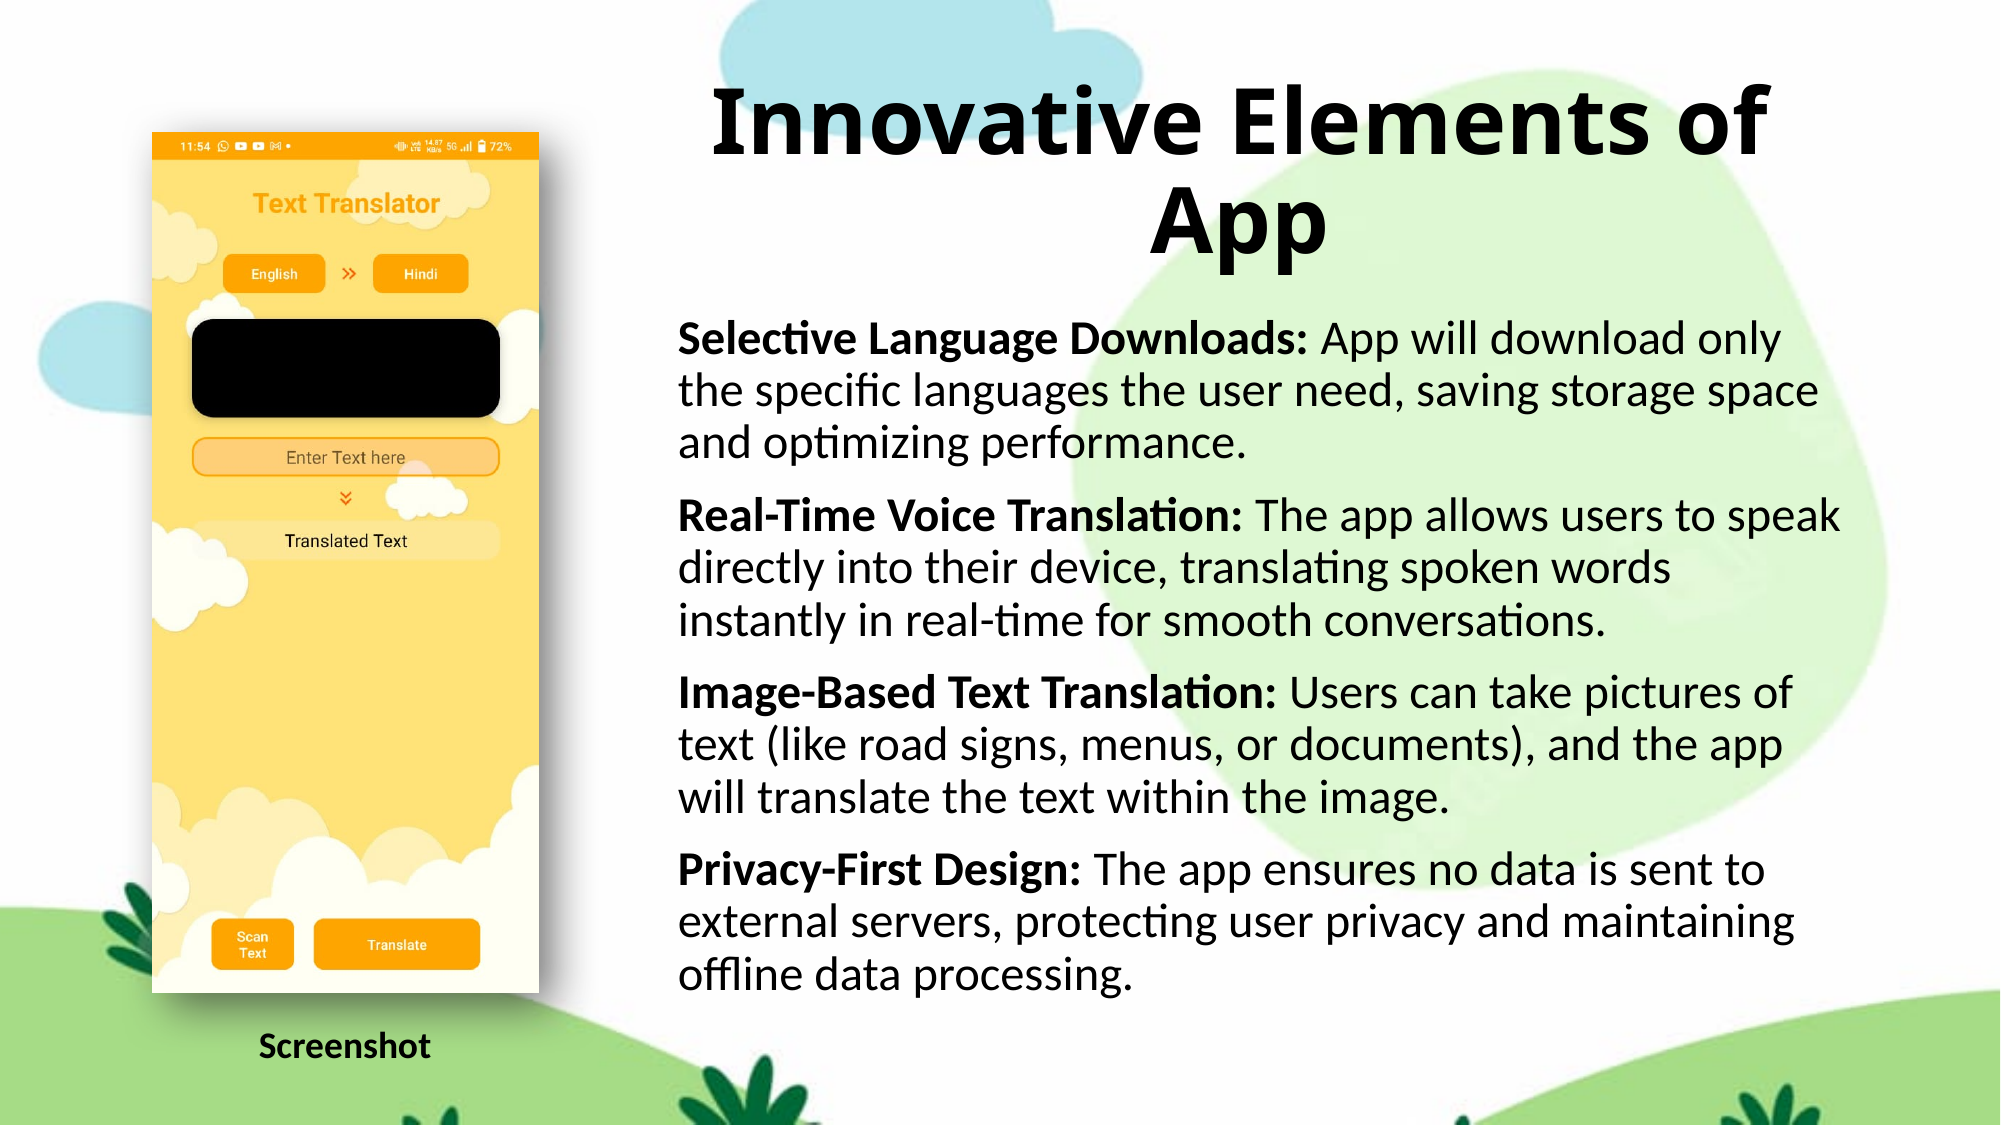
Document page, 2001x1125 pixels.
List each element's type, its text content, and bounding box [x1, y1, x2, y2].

title Innovative Elements of App [617, 70, 1863, 278]
picture [0, 0, 2001, 1125]
text_box Screenshot [220, 1013, 470, 1073]
list Selective Language Downloads: App will download only the specific languages the user need, saving storage space and optimizing performance. Real-Time Voice Translation: The app allows users to speak directly into their device, translating spoken words instantly in real-time for smooth conversations. Image-Based Text Translation: Users can take pictures of text (like road signs, menus, or documents), and the app will translate the text within the image. Privacy-First Design: The app ensures no data is sent to external servers, protecting user privacy and maintaining offline data processing. [662, 304, 1863, 1014]
